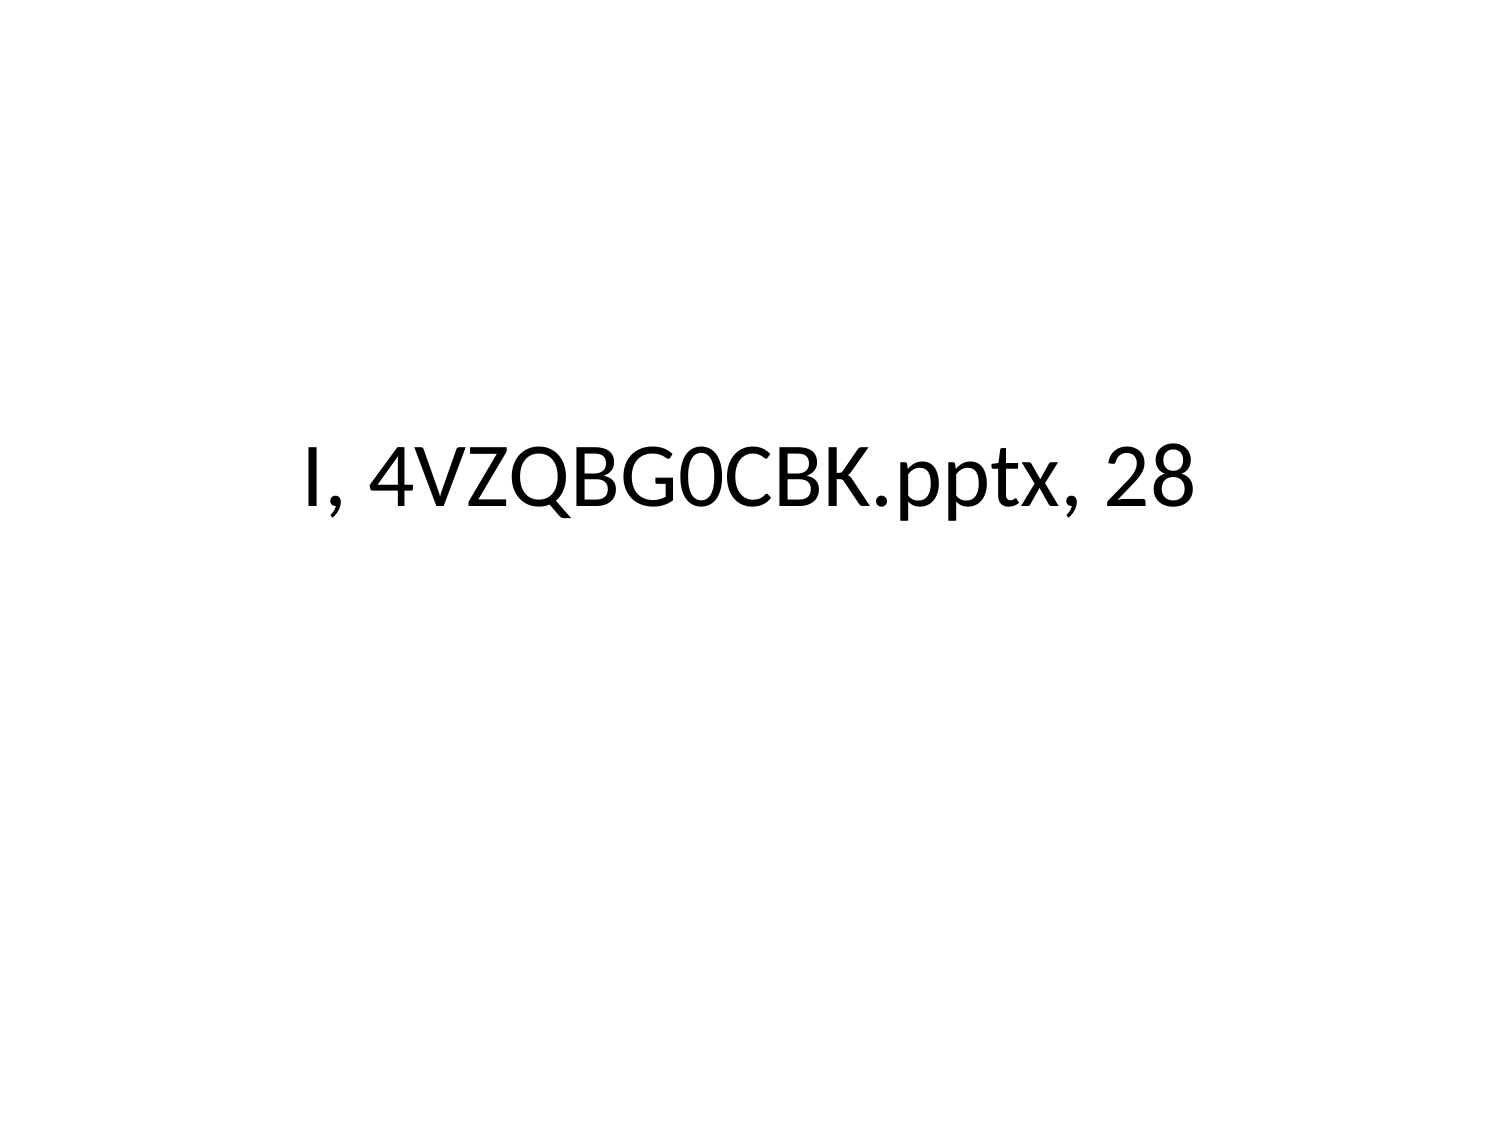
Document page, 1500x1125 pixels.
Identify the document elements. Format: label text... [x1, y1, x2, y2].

title I, 4VZQBG0CBK.pptx, 28 [112, 349, 1388, 591]
